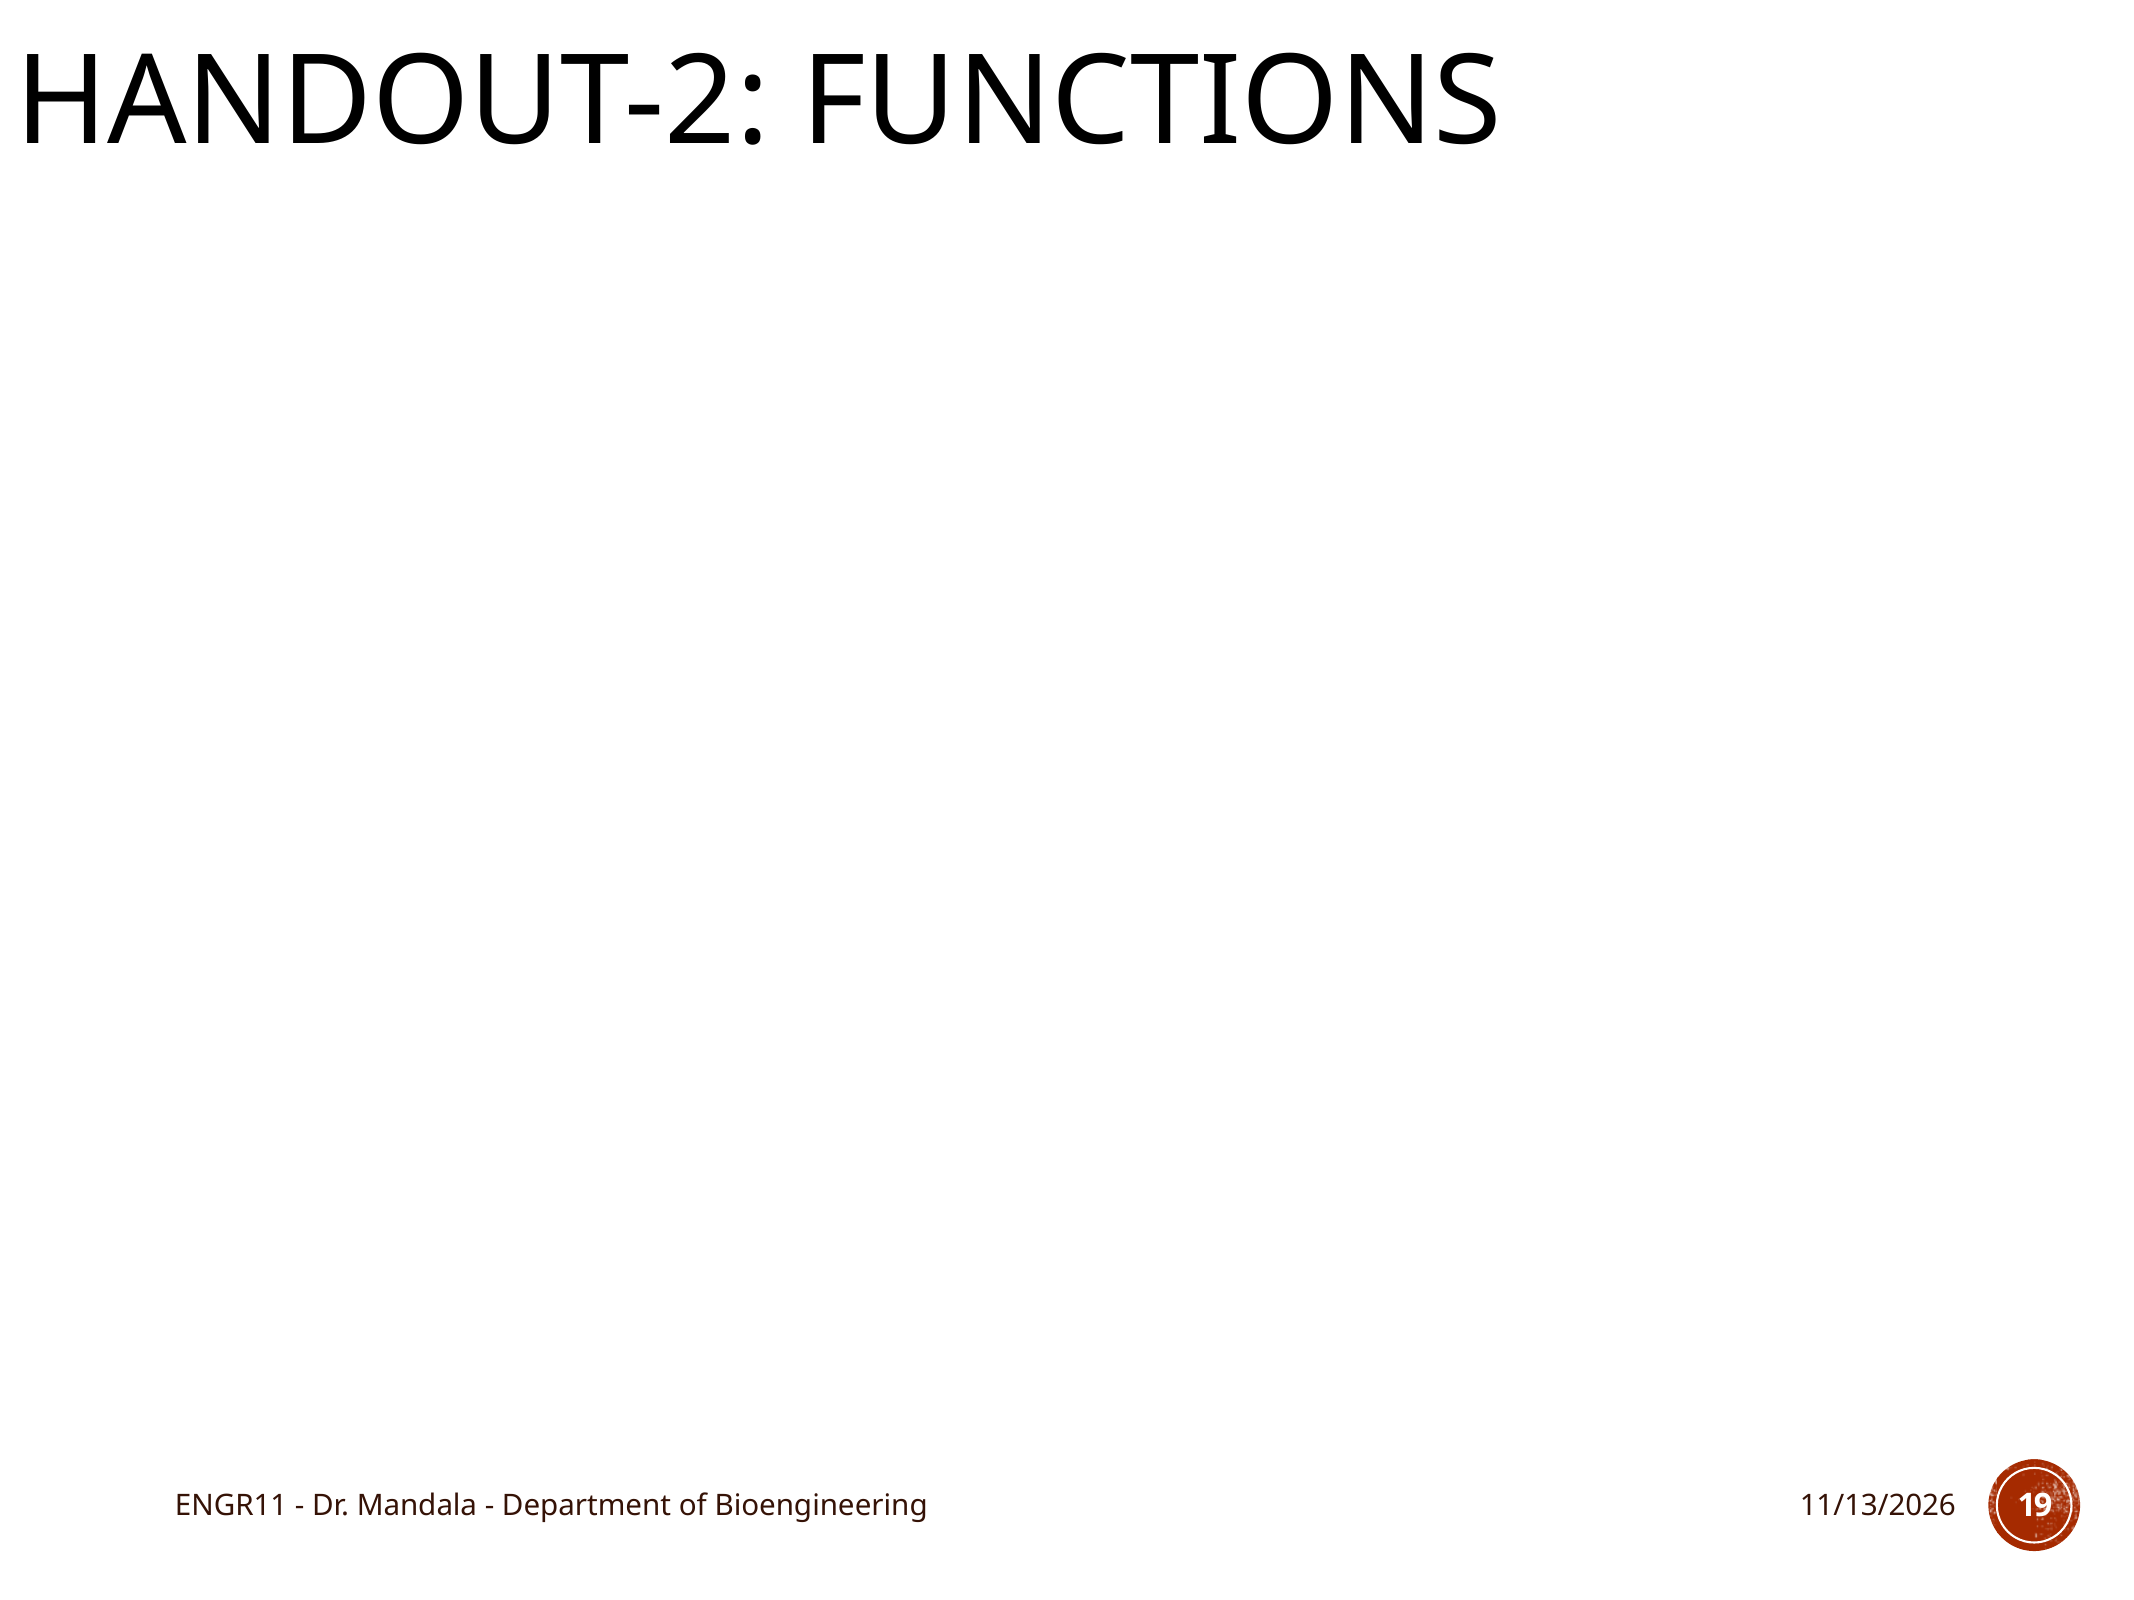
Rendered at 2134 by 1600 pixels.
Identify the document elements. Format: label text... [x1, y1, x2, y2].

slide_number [1398, 1463, 1971, 1549]
title Handout-2: Functions [0, 0, 2134, 208]
footer ENGR11 - Dr. Mandala - Department of Bioengineering [159, 1463, 1268, 1549]
slide_number 19 [1979, 1463, 2092, 1549]
